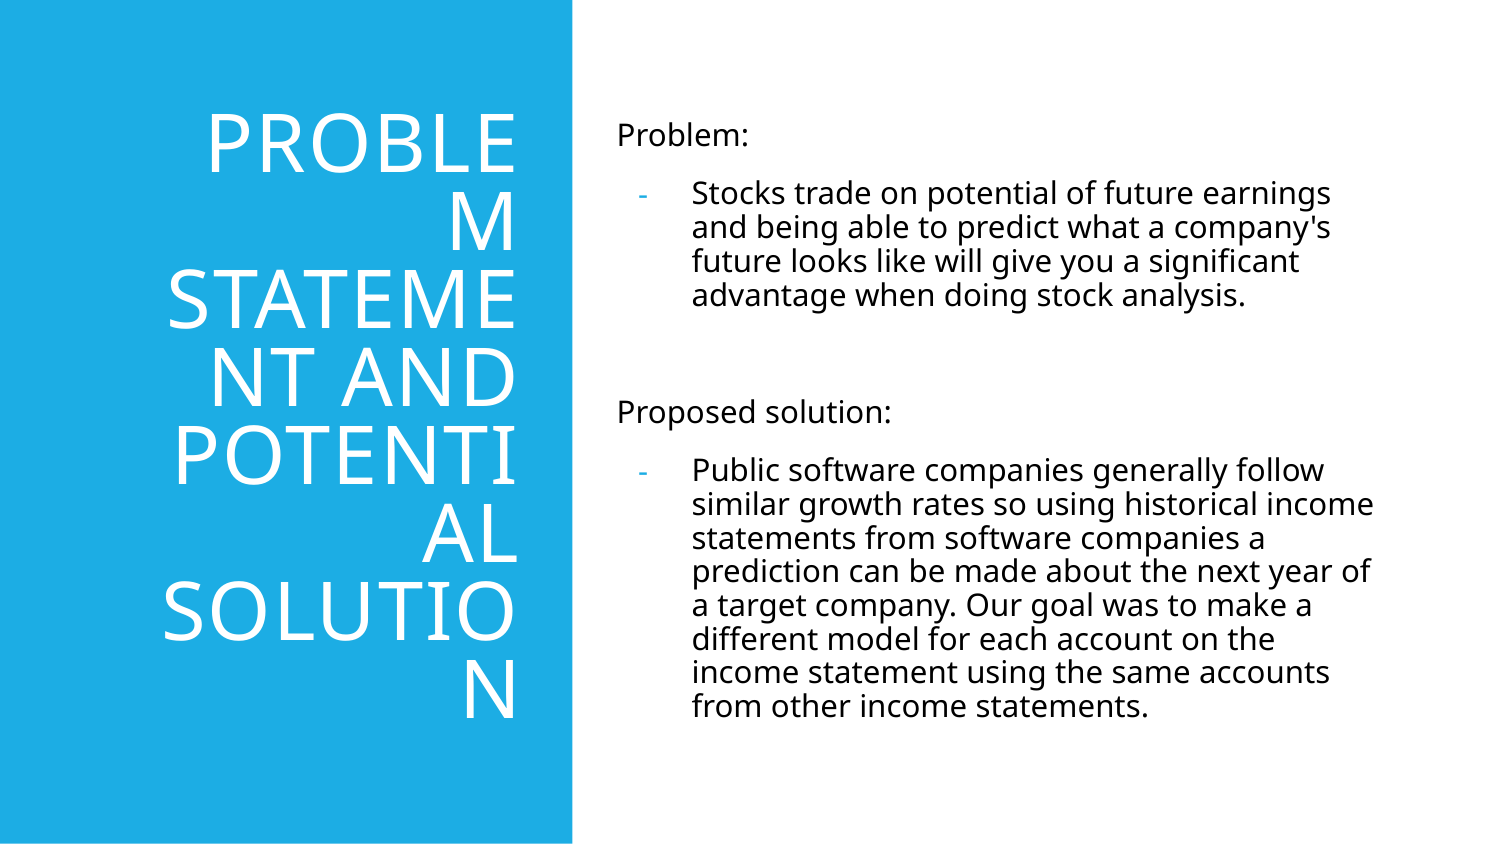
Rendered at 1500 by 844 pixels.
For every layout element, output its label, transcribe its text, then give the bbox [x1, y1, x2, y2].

list Problem: Stocks trade on potential of future earnings and being able to predict what a company's future looks like will give you a significant advantage when doing stock analysis. Proposed solution: Public software companies generally follow similar growth rates so using historical income statements from software companies a prediction can be made about the next year of a target company. Our goal was to make a different model for each account on the income statement using the same accounts from other income statements. [609, 98, 1385, 745]
title Problem Statement and Potential Solution [118, 98, 536, 745]
text_box [574, 0, 1500, 844]
text_box [0, 0, 574, 844]
